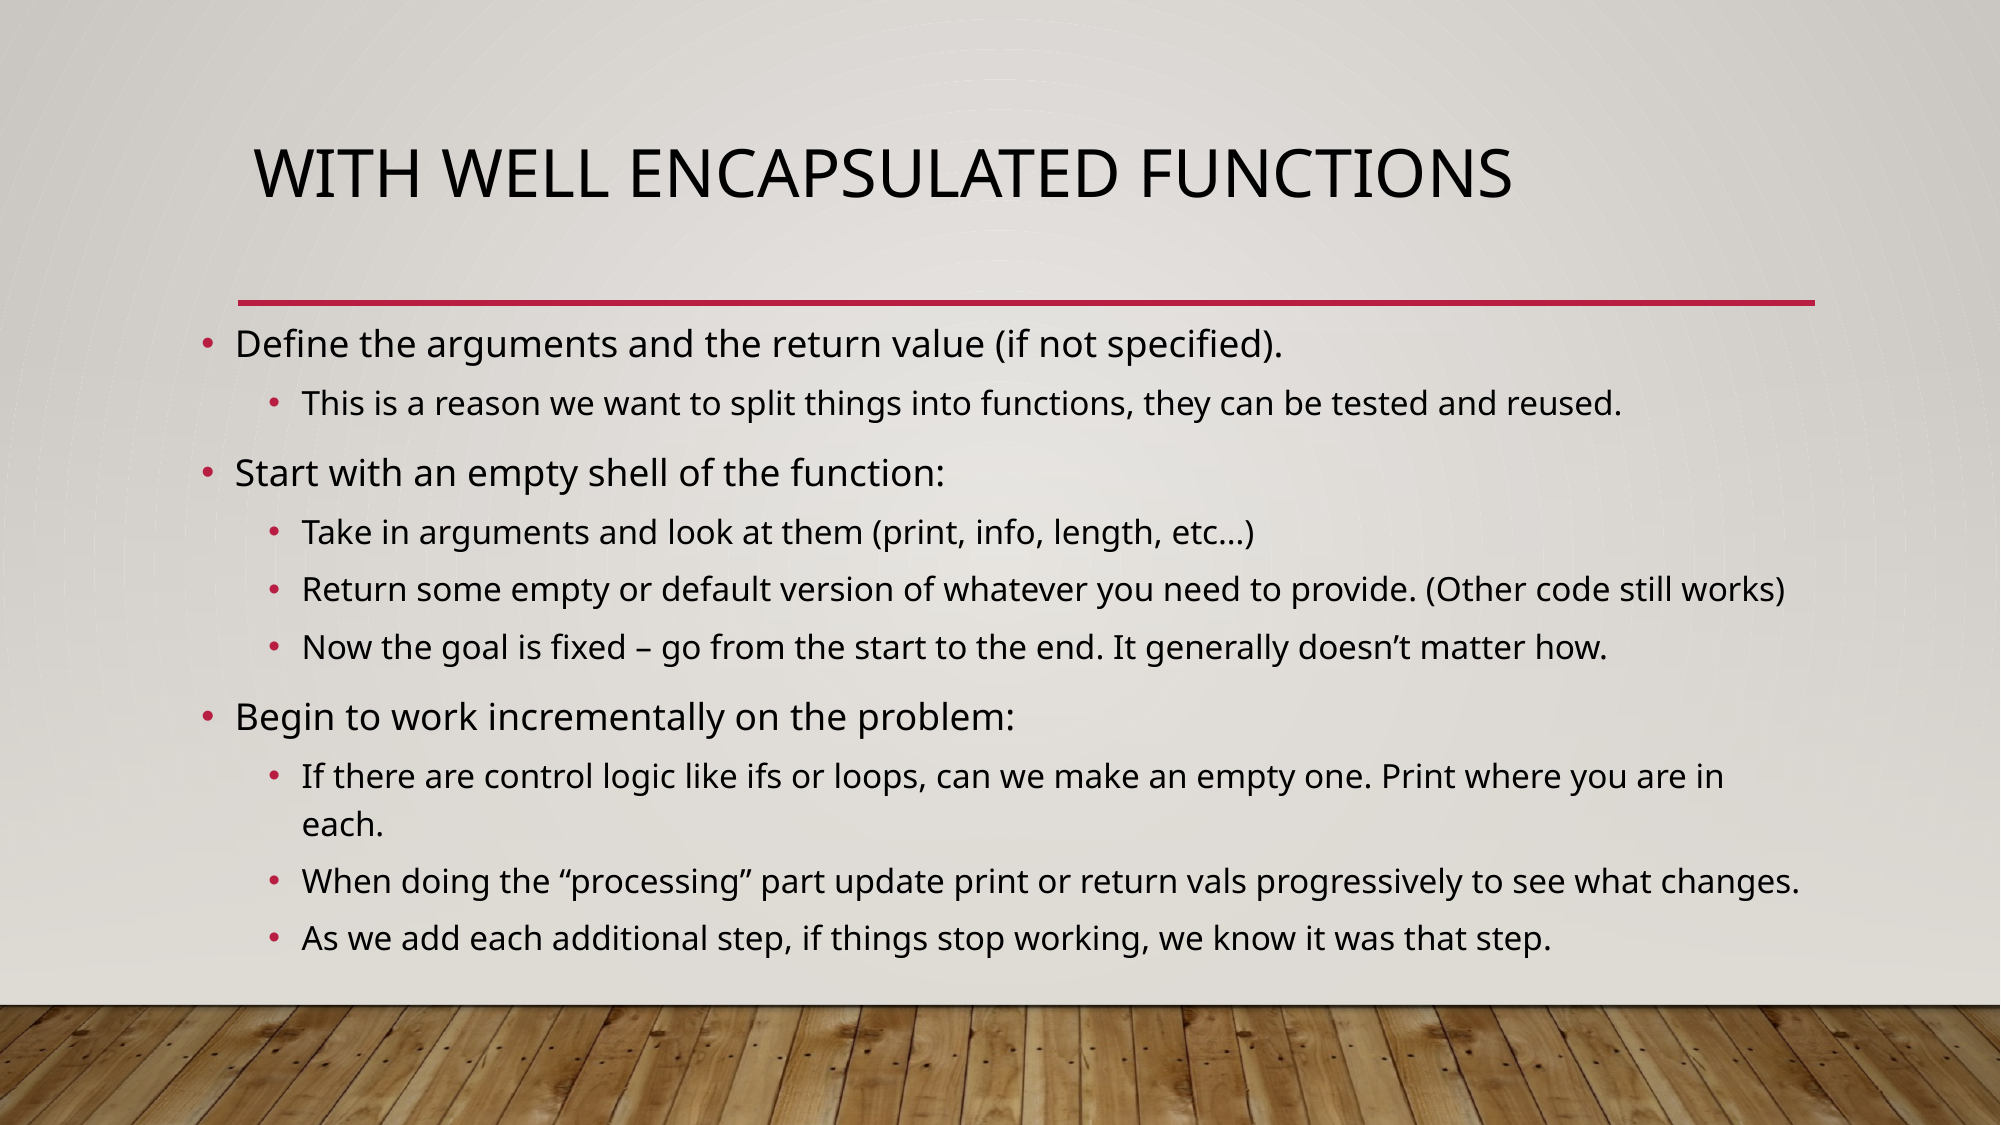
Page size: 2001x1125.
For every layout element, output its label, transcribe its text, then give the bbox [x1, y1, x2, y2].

list Define the arguments and the return value (if not specified). This is a reason we want to split things into functions, they can be tested and reused. Start with an empty shell of the function: Take in arguments and look at them (print, info, length, etc…) Return some empty or default version of whatever you need to provide. (Other code still works) Now the goal is fixed – go from the start to the end. It generally doesn’t matter how. Begin to work incrementally on the problem: If there are control logic like ifs or loops, can we make an empty one. Print where you are in each. When doing the “processing” part update print or return vals progressively to see what changes. As we add each additional step, if things stop working, we know it was that step. [186, 304, 1831, 993]
picture [0, 1005, 2000, 1125]
title With well encapsulated Functions [238, 131, 1814, 304]
